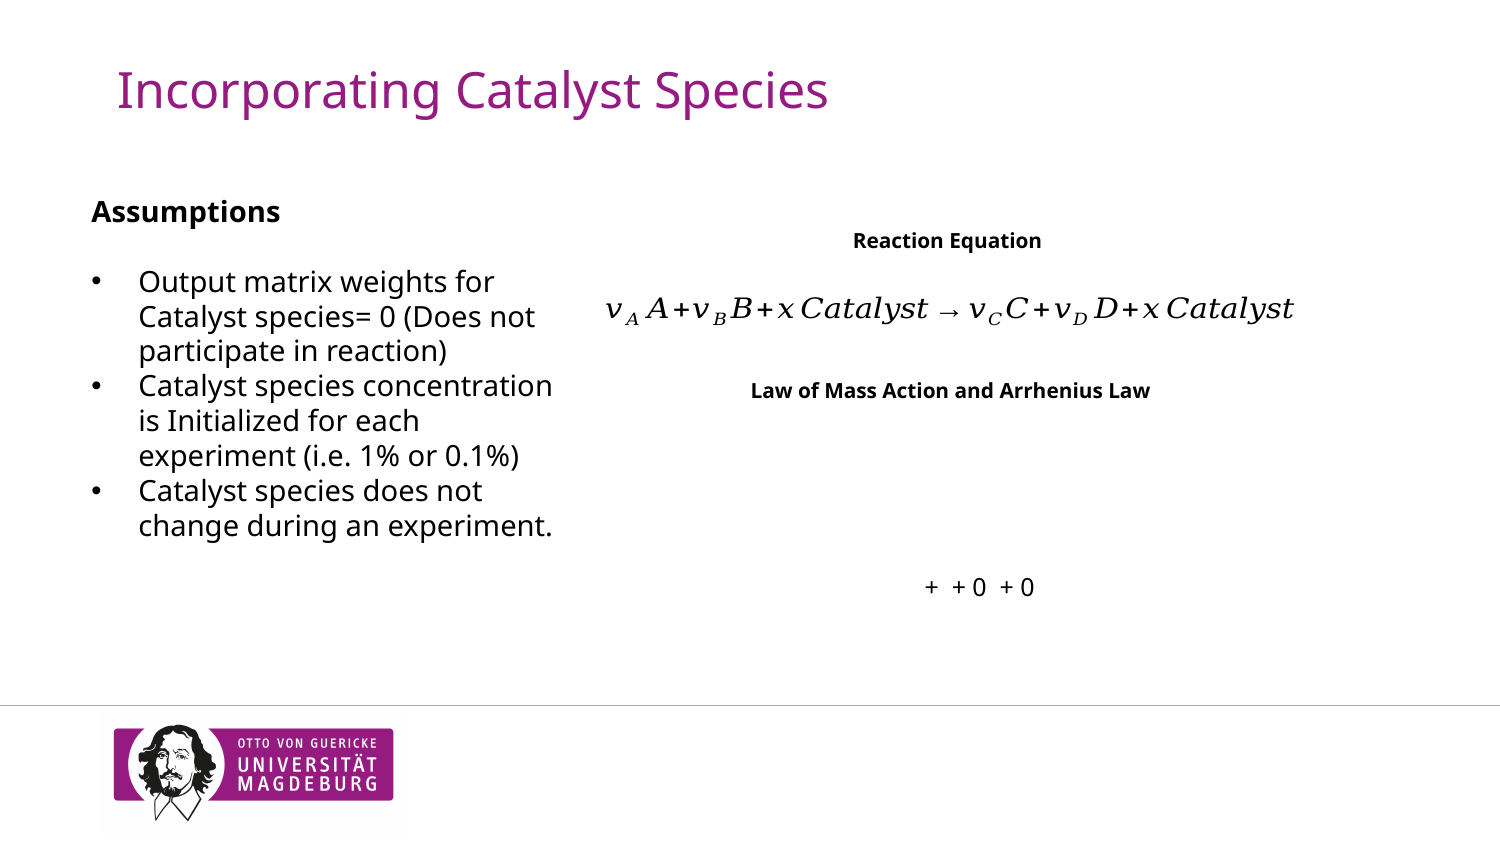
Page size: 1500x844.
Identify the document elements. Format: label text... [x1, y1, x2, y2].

title Incorporating Catalyst Species [103, 45, 1397, 126]
text_box Reaction Equation Law of Mass Action and Arrhenius Law [585, 219, 1435, 560]
text_box Assumptions Output matrix weights for Catalyst species= 0 (Does not participate in reaction) Catalyst species concentration is Initialized for each experiment (i.e. 1% or 0.1%) Catalyst species does not change during an experiment. [76, 185, 585, 585]
picture [99, 710, 408, 836]
